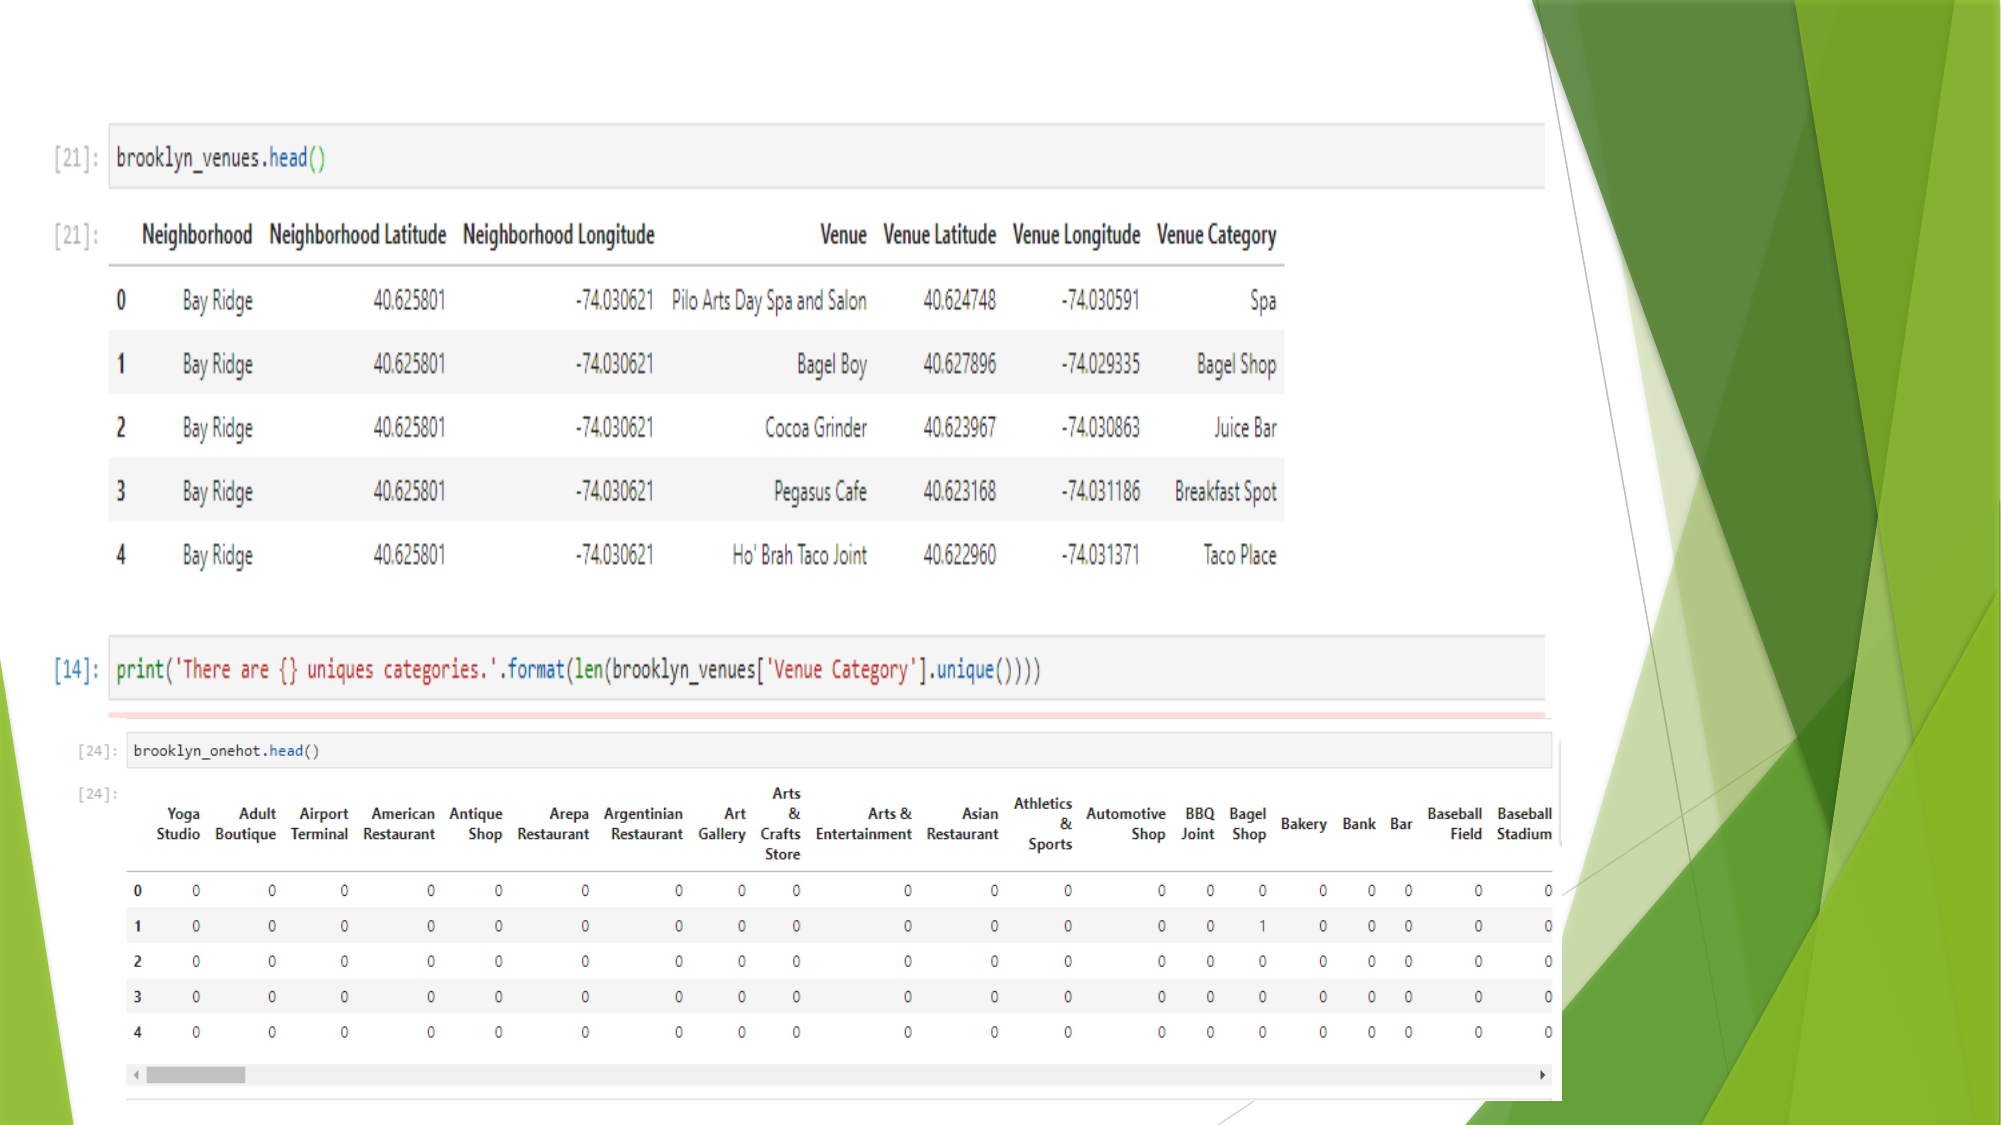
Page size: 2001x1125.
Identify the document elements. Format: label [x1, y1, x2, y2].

picture [45, 101, 1562, 1102]
